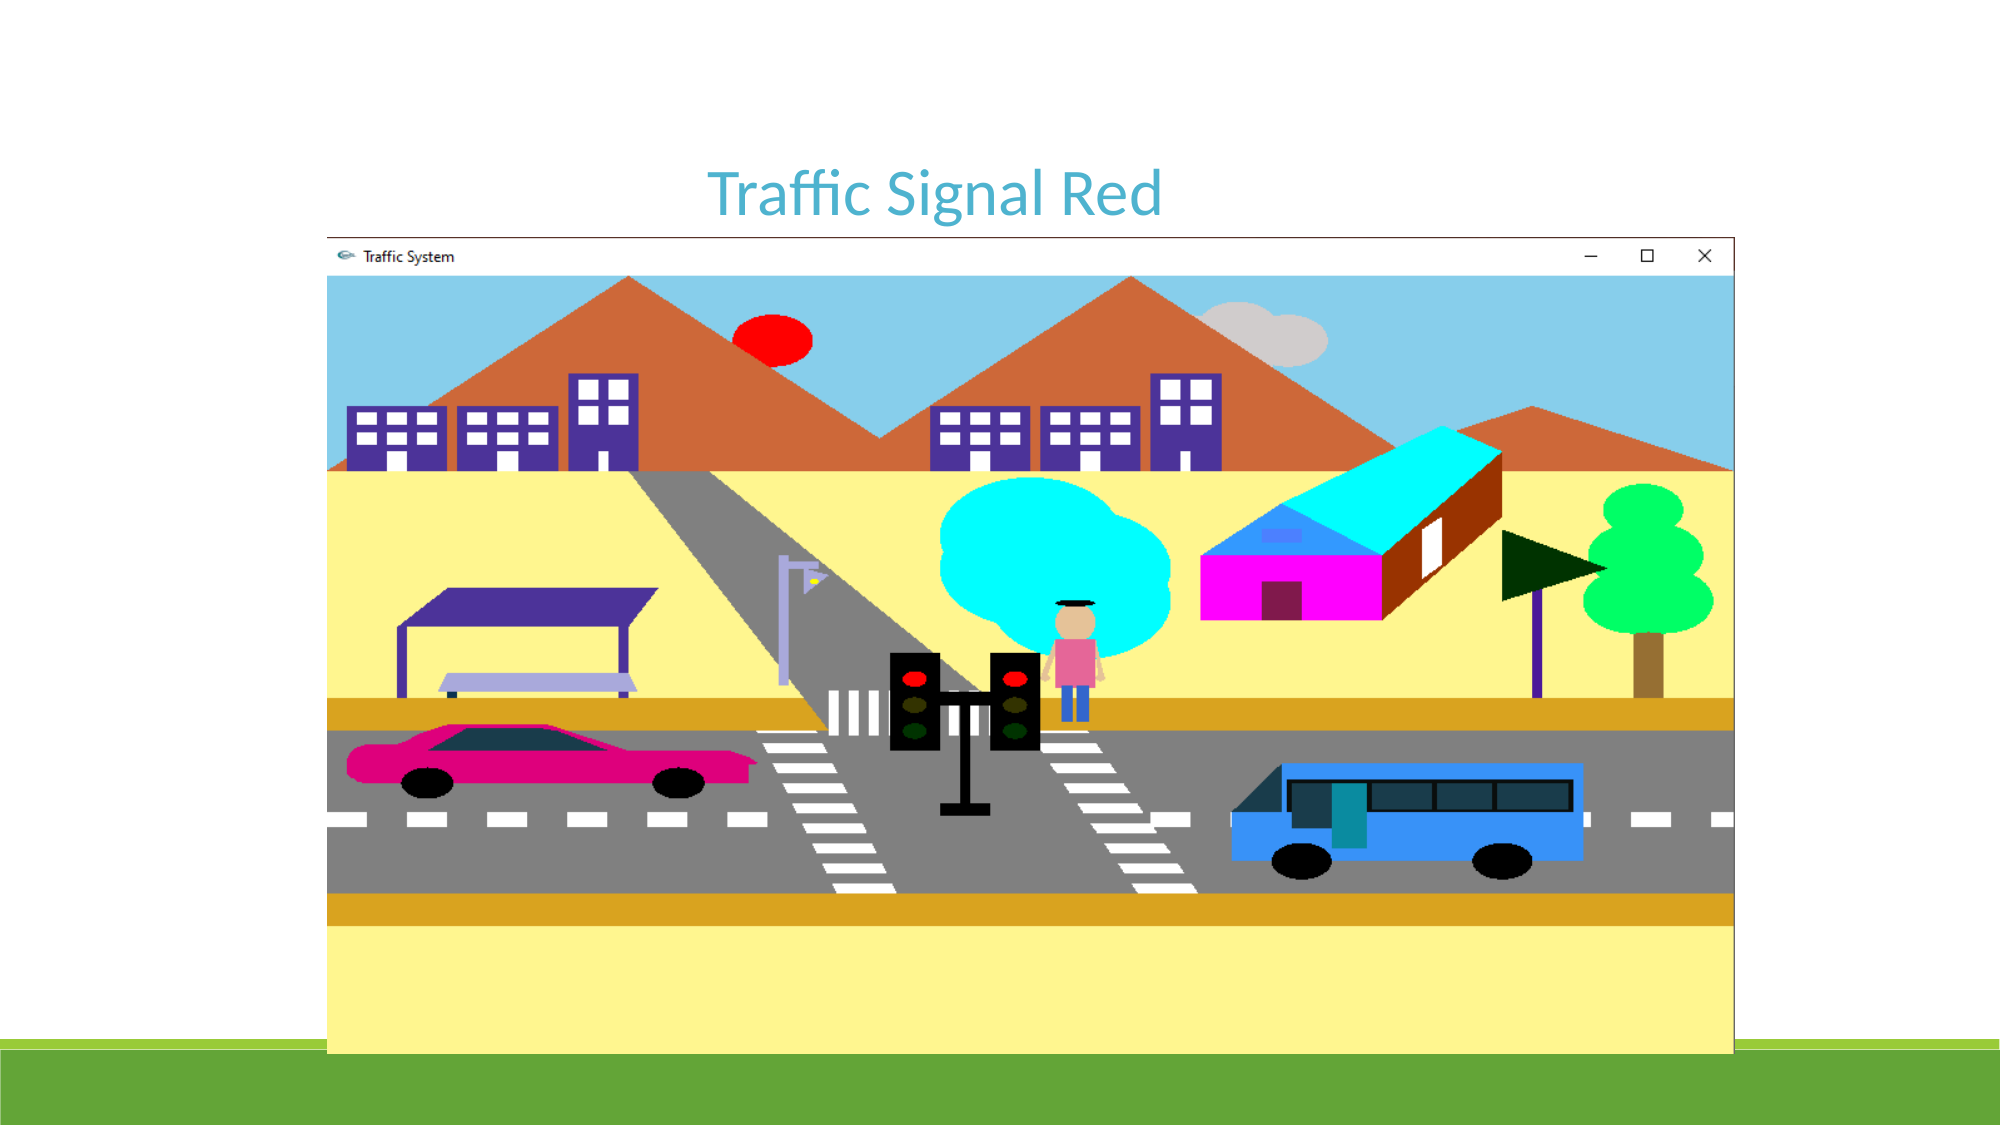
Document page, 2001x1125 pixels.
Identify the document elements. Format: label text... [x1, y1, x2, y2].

text_box Traffic Signal Red [692, 141, 1180, 233]
picture [326, 236, 1736, 1054]
